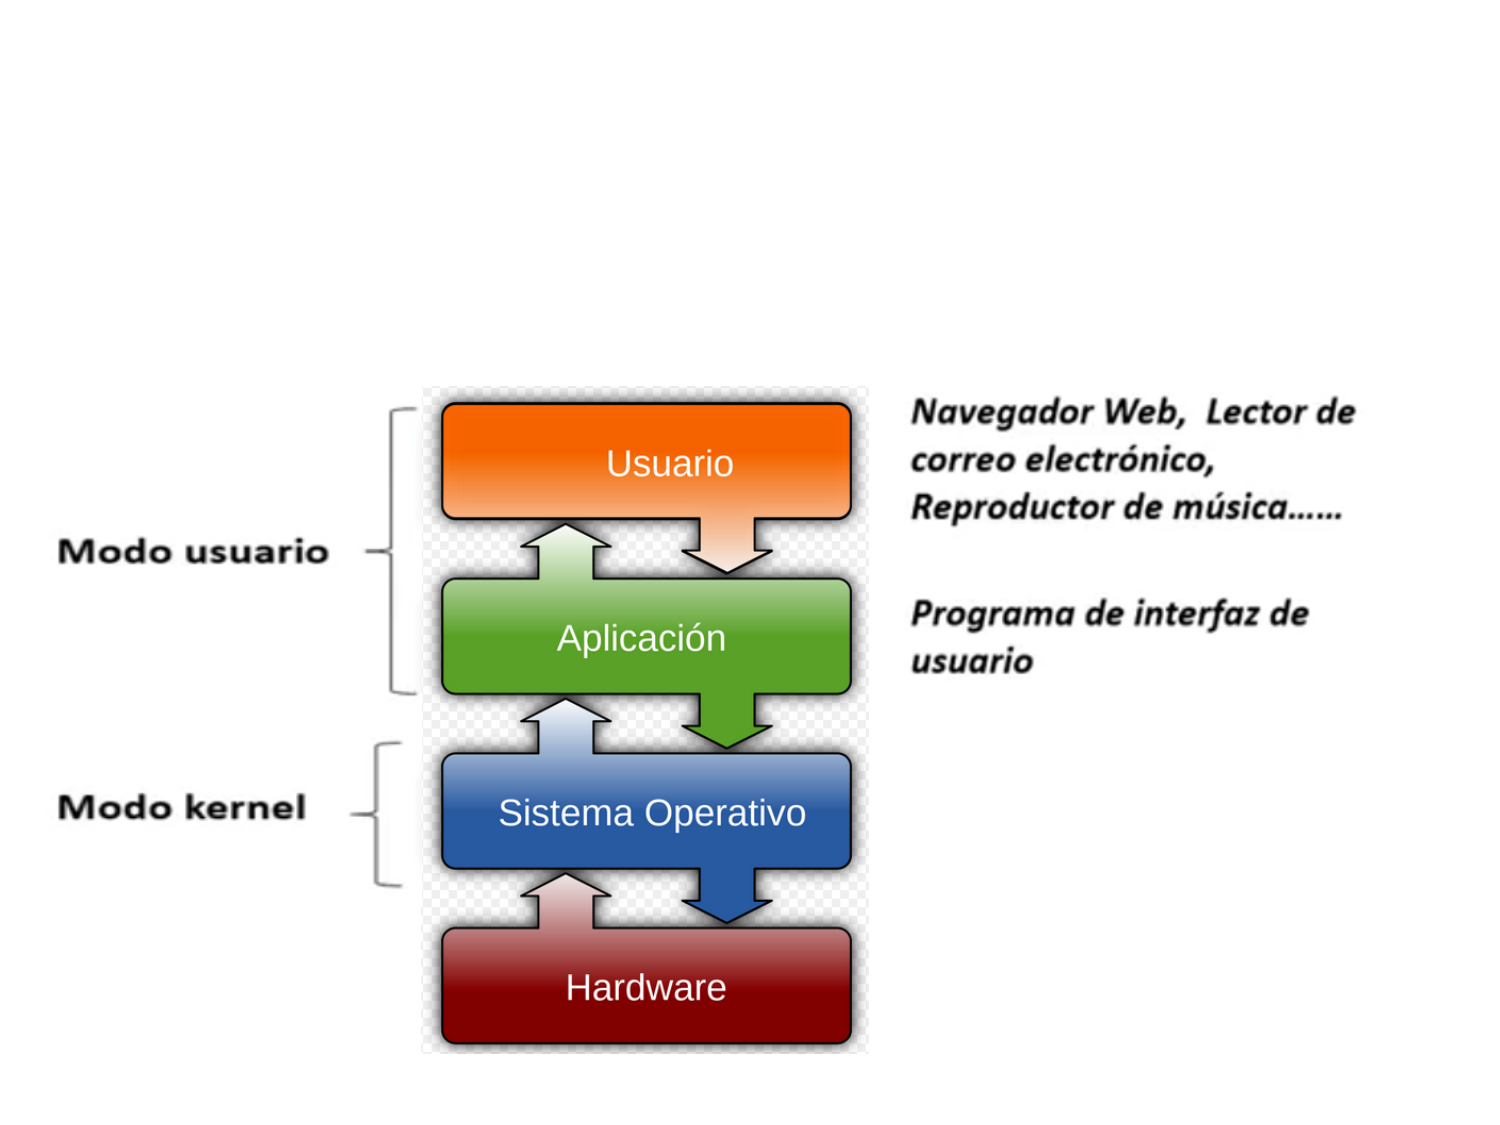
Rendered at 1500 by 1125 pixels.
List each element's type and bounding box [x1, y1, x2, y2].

picture [891, 386, 1377, 710]
picture [31, 382, 869, 1054]
